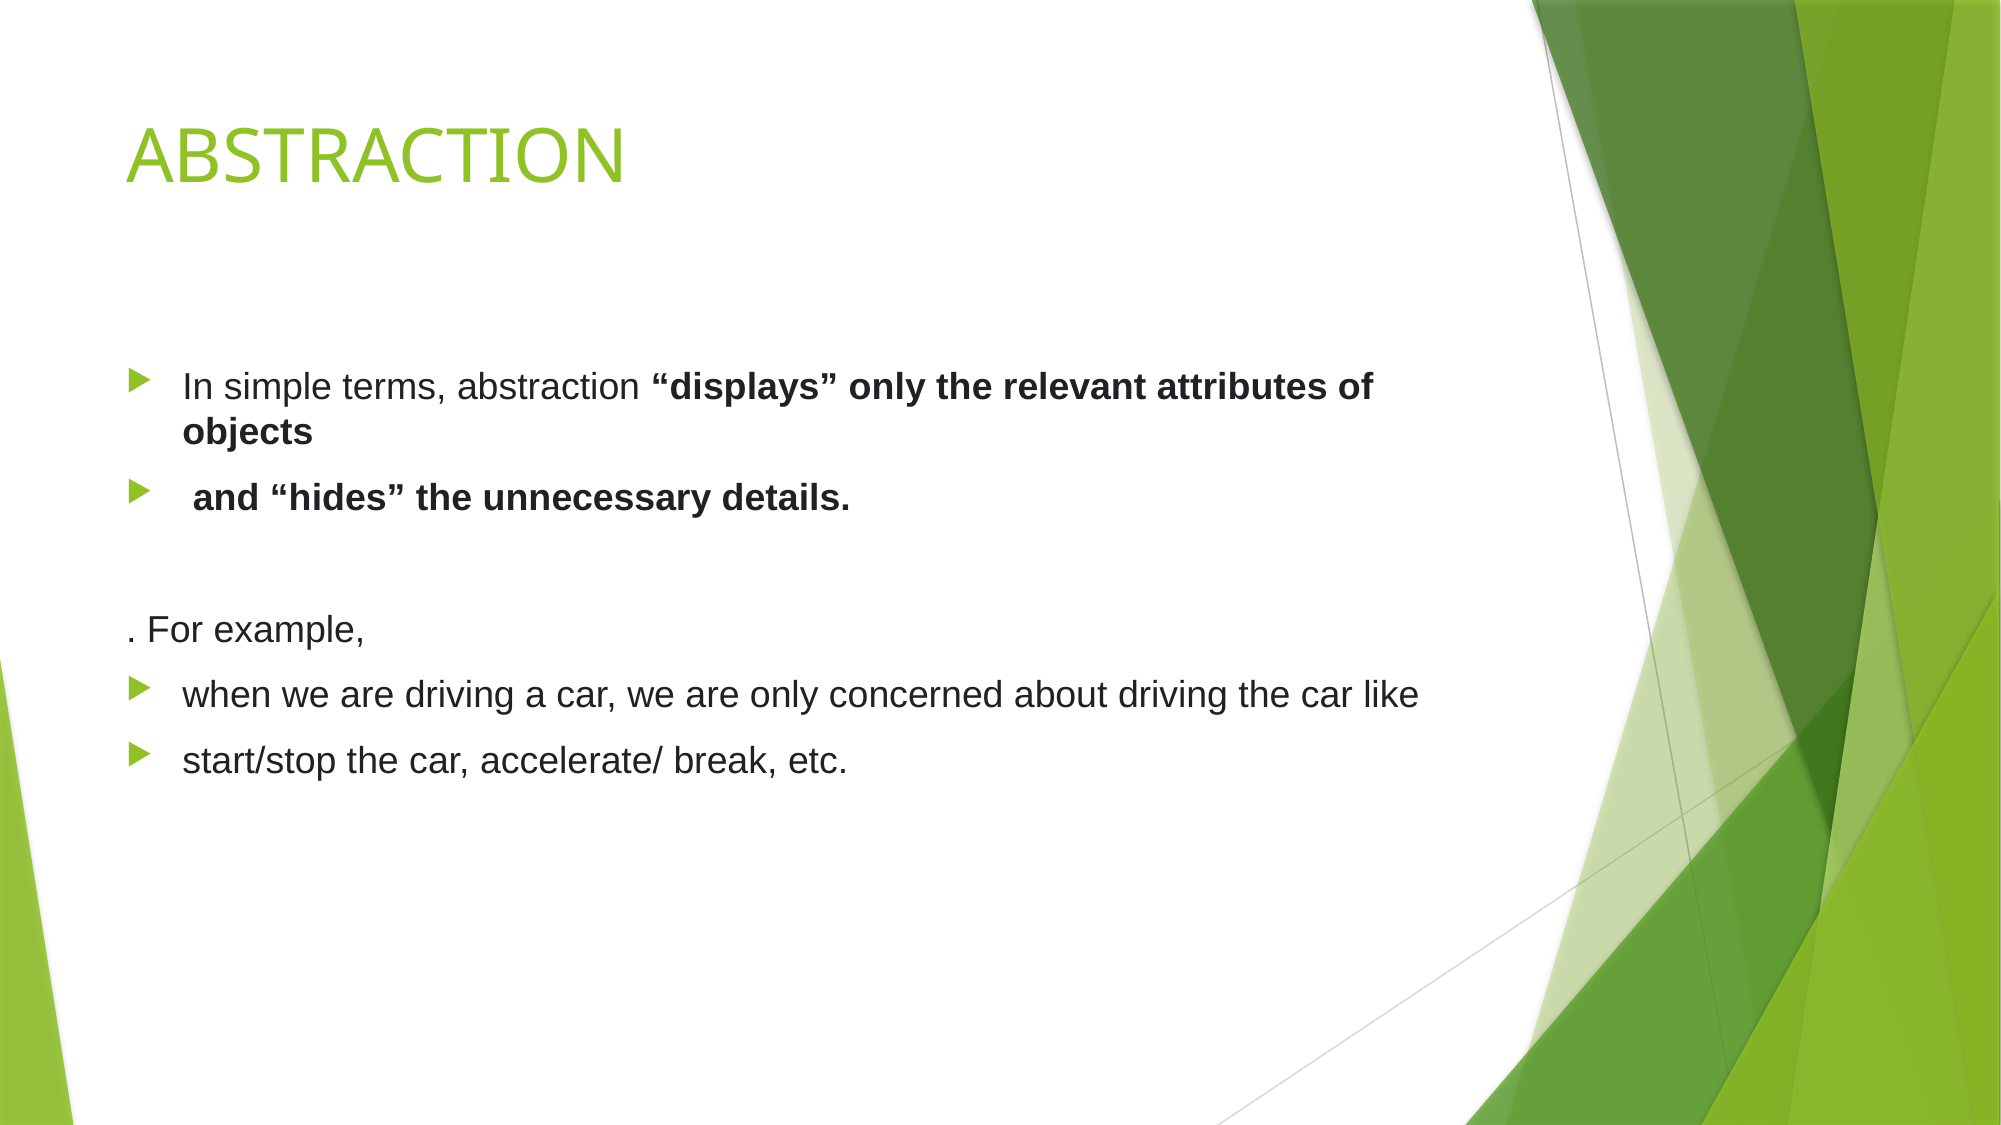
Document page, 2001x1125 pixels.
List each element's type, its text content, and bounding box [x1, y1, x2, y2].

title ABSTRACTION [111, 99, 1522, 317]
list In simple terms, abstraction “displays” only the relevant attributes of objects and “hides” the unnecessary details. . For example, when we are driving a car, we are only concerned about driving the car like start/stop the car, accelerate/ break, etc. [111, 354, 1522, 992]
